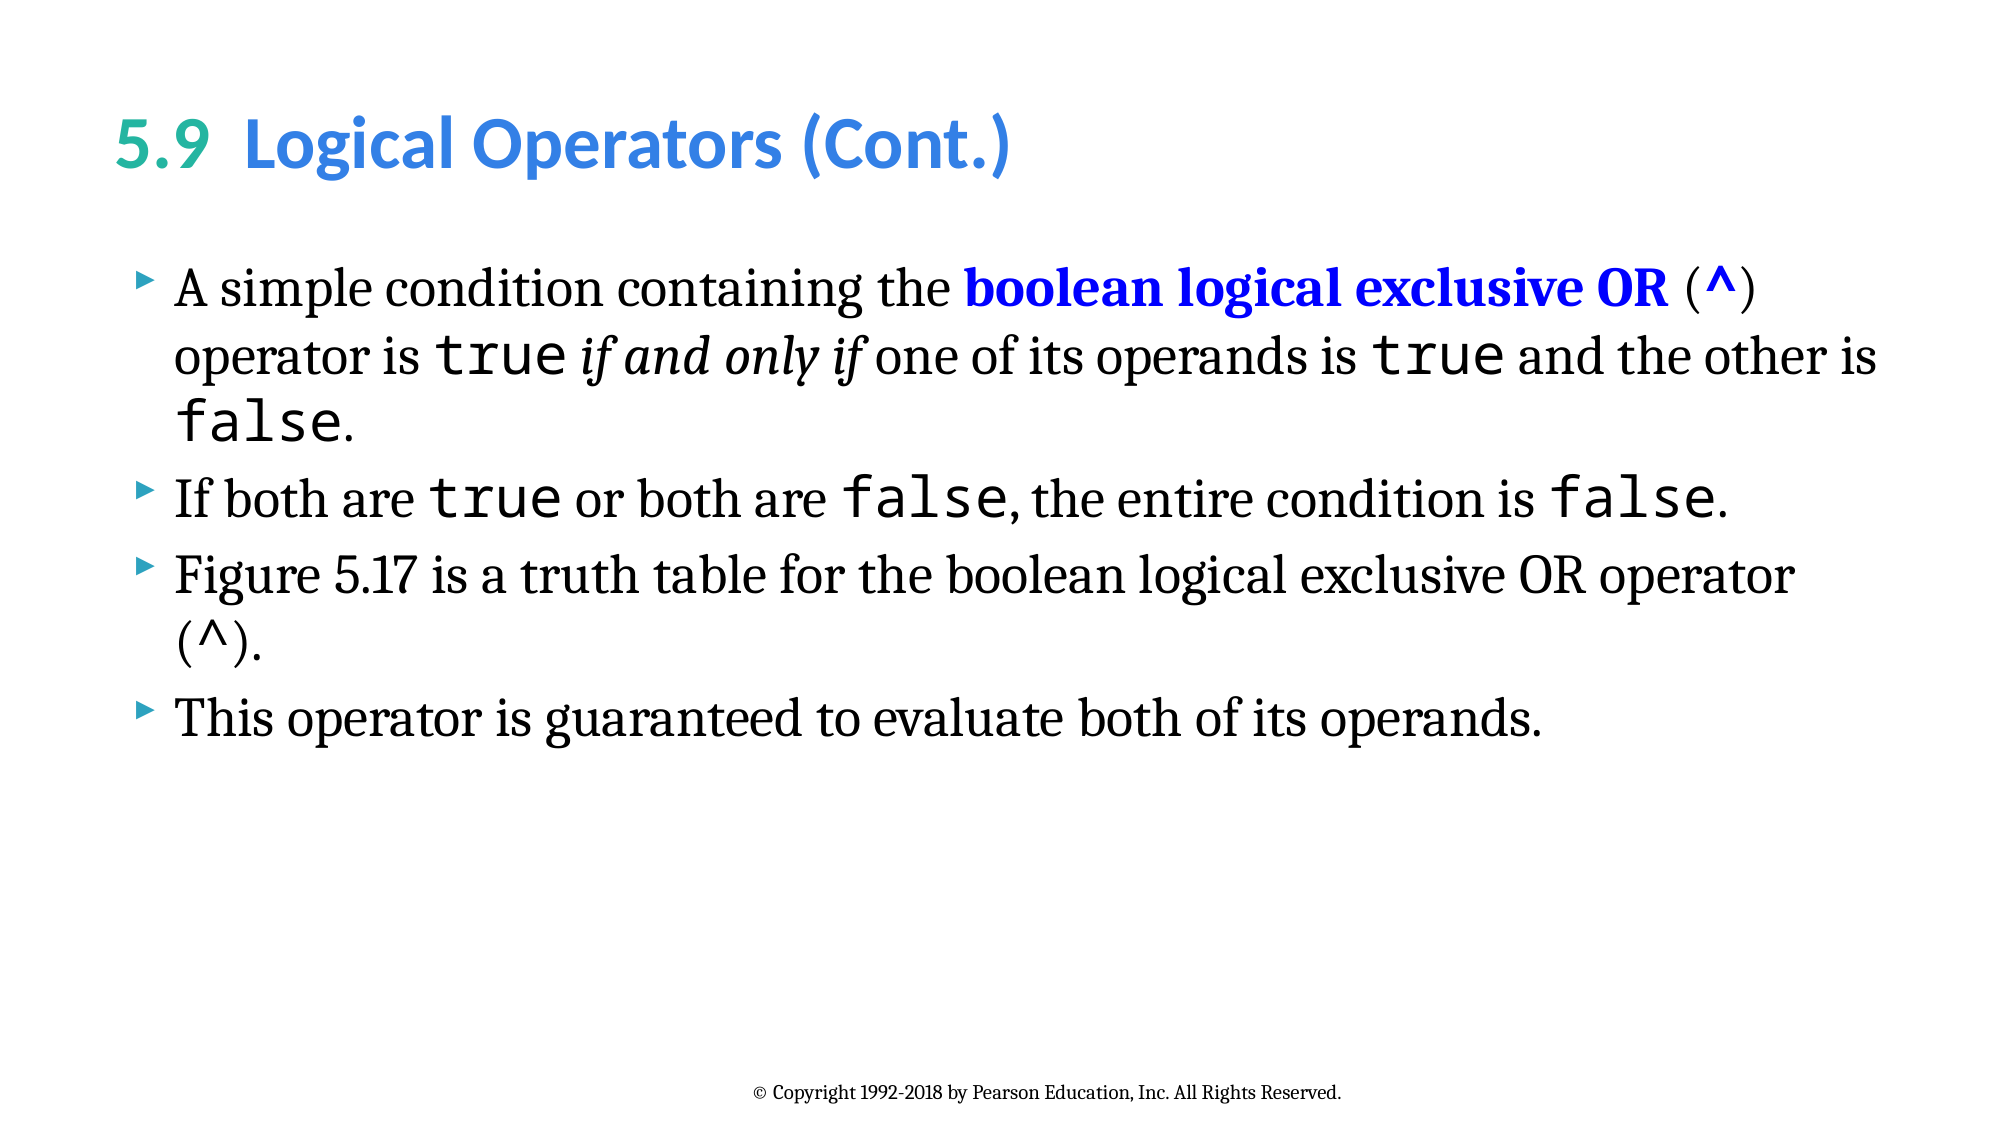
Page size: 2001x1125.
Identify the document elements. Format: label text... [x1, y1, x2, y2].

footer © Copyright 1992-2018 by Pearson Education, Inc. All Rights Reserved. [736, 1051, 1892, 1112]
title 5.9 Logical Operators (Cont.) [99, 45, 1900, 233]
list A simple condition containing the boolean logical exclusive OR (^) operator is true if and only if one of its operands is true and the other is false. If both are true or both are false, the entire condition is false. Figure 5.17 is a truth table for the boolean logical exclusive OR operator (^). This operator is guaranteed to evaluate both of its operands. [99, 242, 1900, 986]
